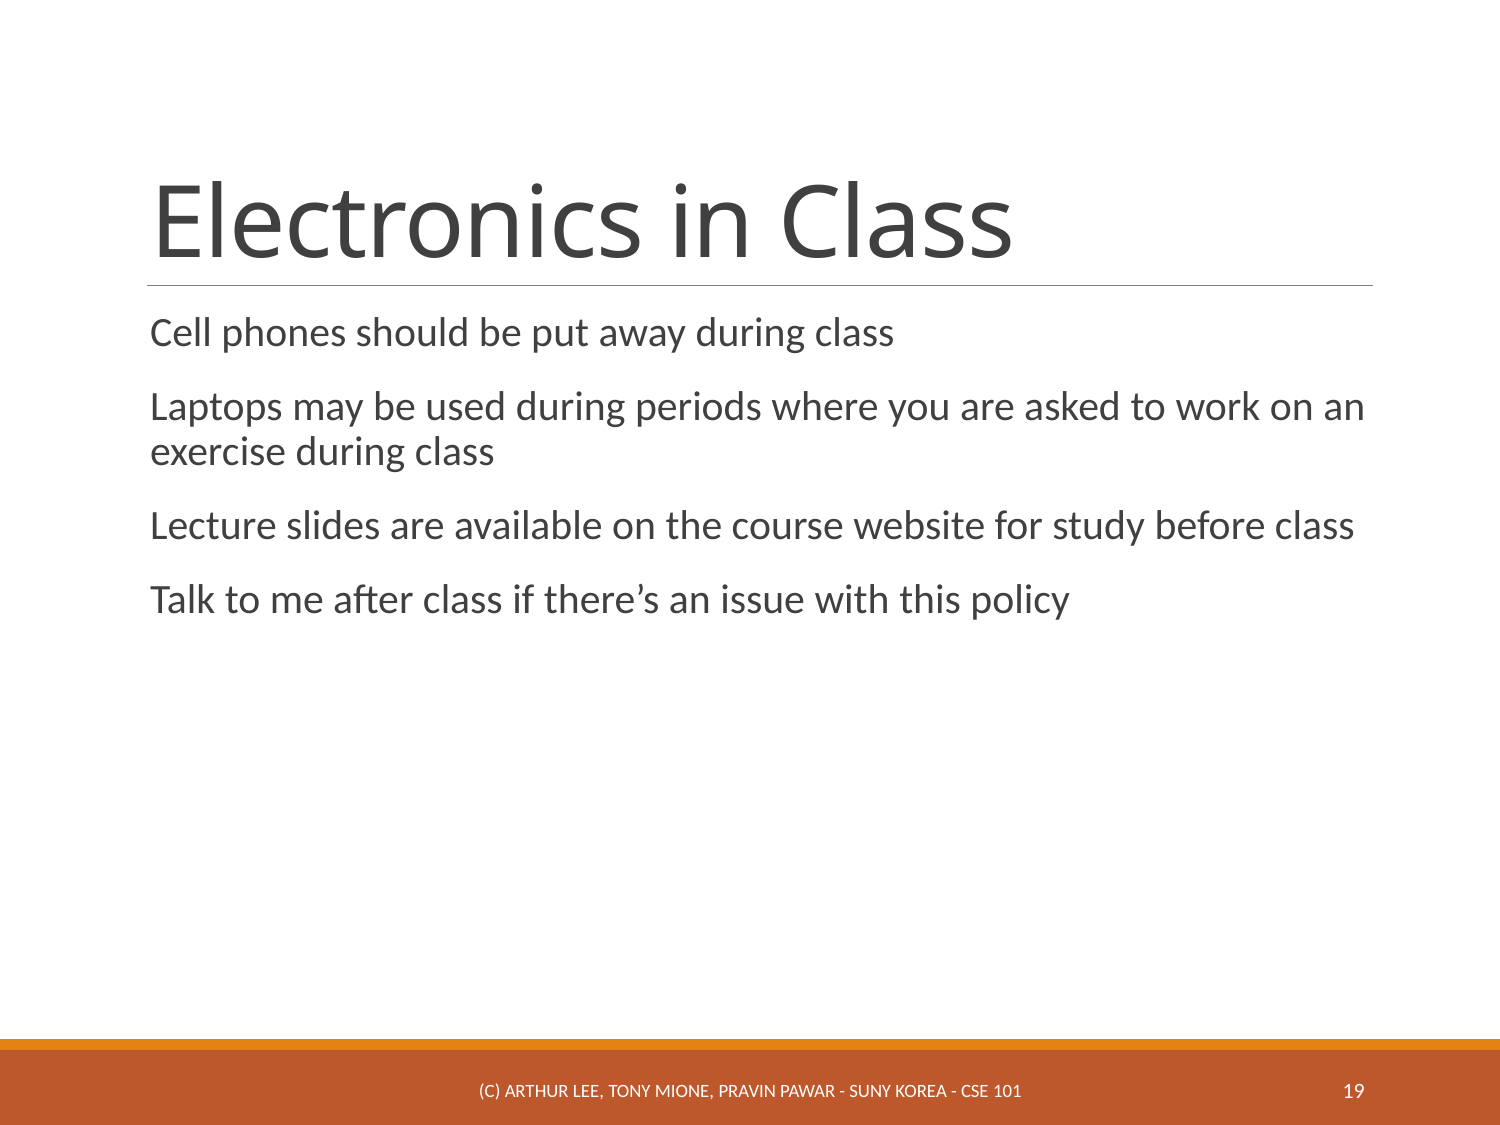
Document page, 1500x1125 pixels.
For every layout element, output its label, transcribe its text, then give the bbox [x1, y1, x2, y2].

list Cell phones should be put away during class Laptops may be used during periods where you are asked to work on an exercise during class Lecture slides are available on the course website for study before class Talk to me after class if there’s an issue with this policy [135, 302, 1373, 963]
slide_number 19 [1218, 1059, 1380, 1120]
footer (c) Arthur Lee, Tony Mione, Pravin Pawar - SUNY Korea - CSE 101 [453, 1059, 1047, 1120]
title Electronics in Class [135, 47, 1373, 285]
